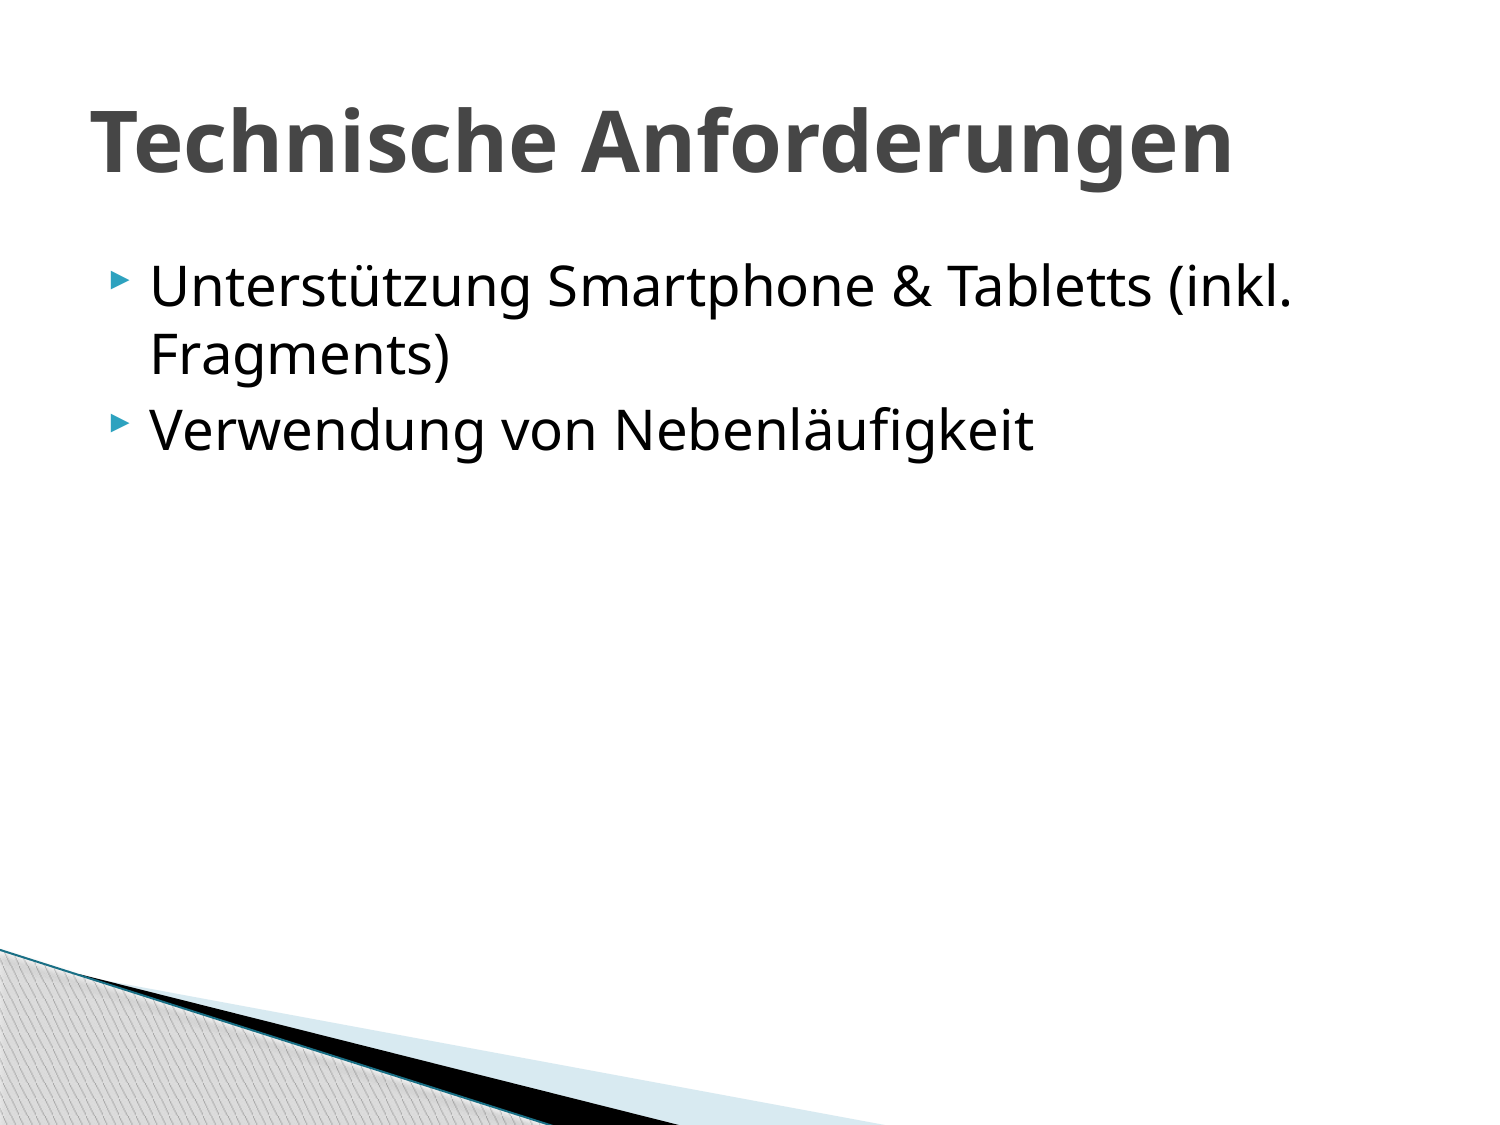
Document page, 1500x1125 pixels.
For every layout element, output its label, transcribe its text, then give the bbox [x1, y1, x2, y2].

list Unterstützung Smartphone & Tabletts (inkl. Fragments) Verwendung von Nebenläufigkeit [75, 243, 1425, 986]
title Technische Anforderungen [75, 45, 1425, 233]
